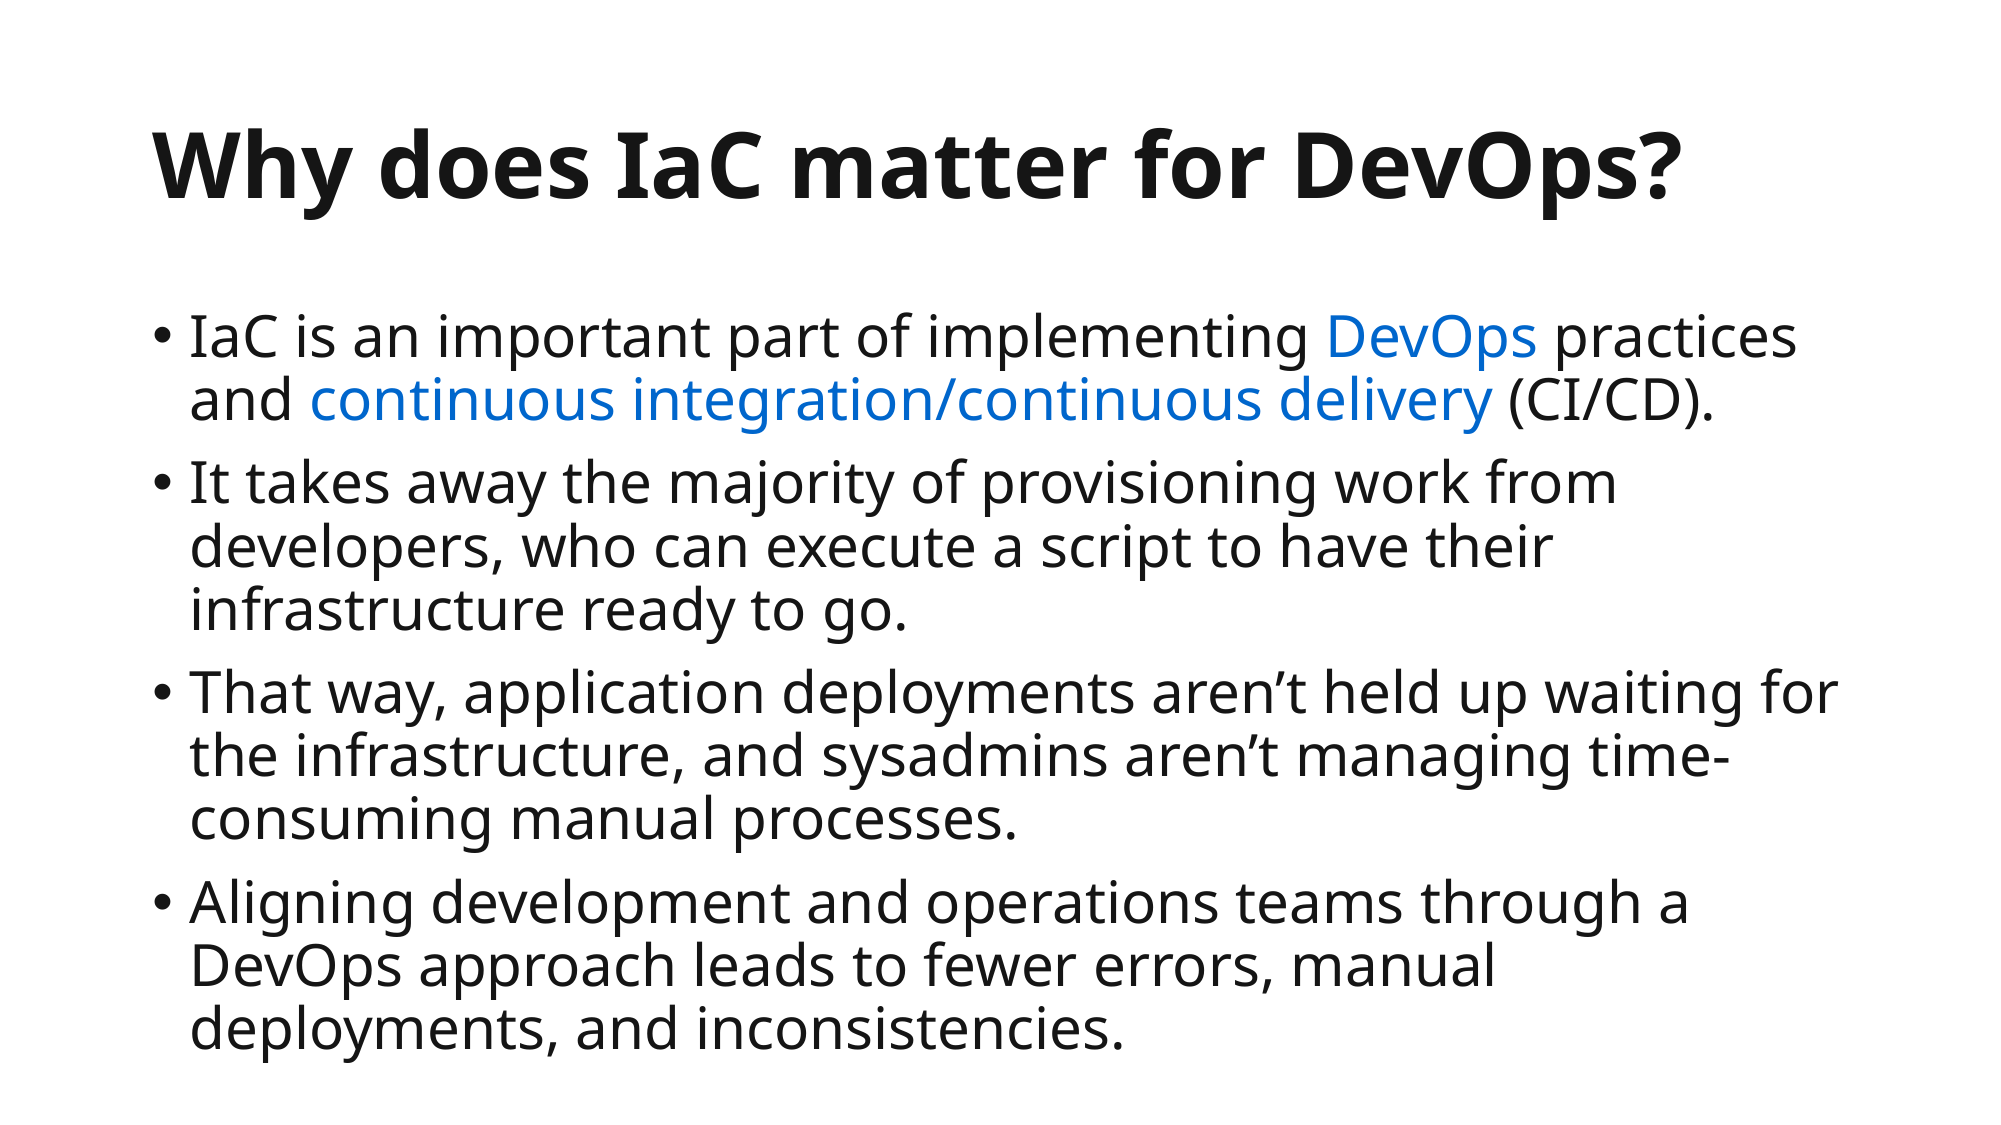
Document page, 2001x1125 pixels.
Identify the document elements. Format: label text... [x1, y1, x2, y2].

list IaC is an important part of implementing DevOps practices and continuous integration/continuous delivery (CI/CD). It takes away the majority of provisioning work from developers, who can execute a script to have their infrastructure ready to go. That way, application deployments aren’t held up waiting for the infrastructure, and sysadmins aren’t managing time-consuming manual processes. Aligning development and operations teams through a DevOps approach leads to fewer errors, manual deployments, and inconsistencies. [137, 299, 1863, 1014]
title Why does IaC matter for DevOps? [137, 59, 1863, 278]
